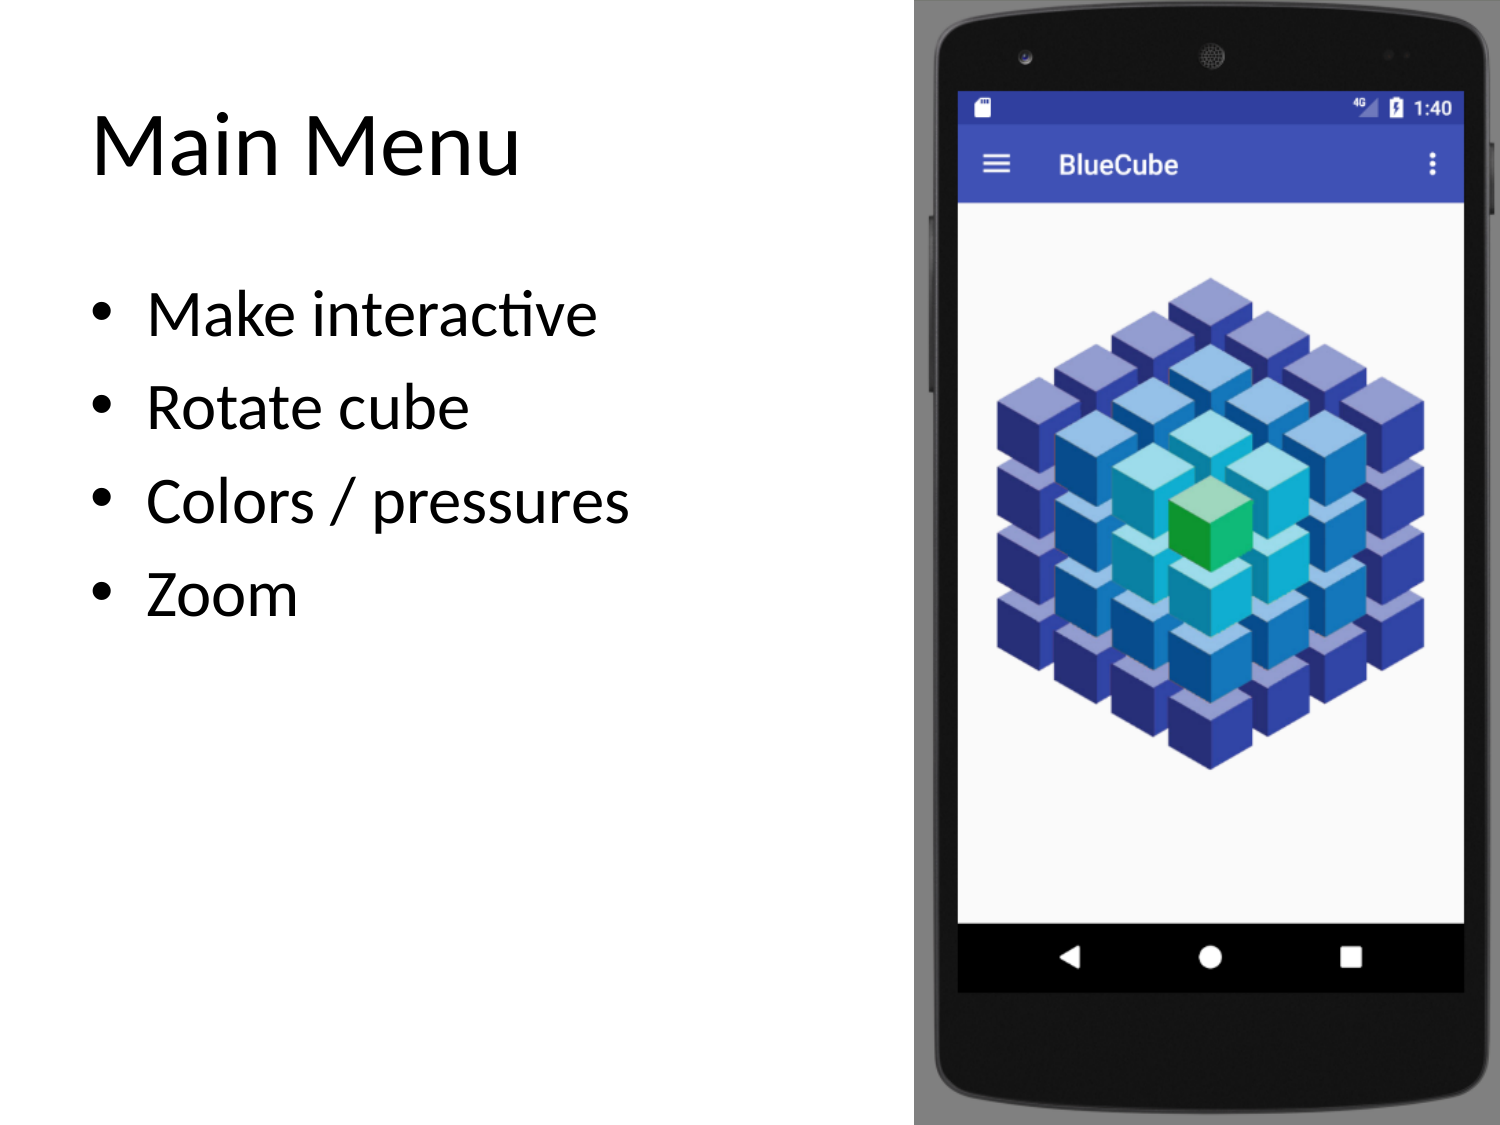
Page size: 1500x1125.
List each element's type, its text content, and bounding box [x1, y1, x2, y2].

title Main Menu [75, 45, 850, 233]
picture [913, 0, 1500, 1125]
list Make interactive Rotate cube Colors / pressures Zoom [75, 262, 838, 1005]
